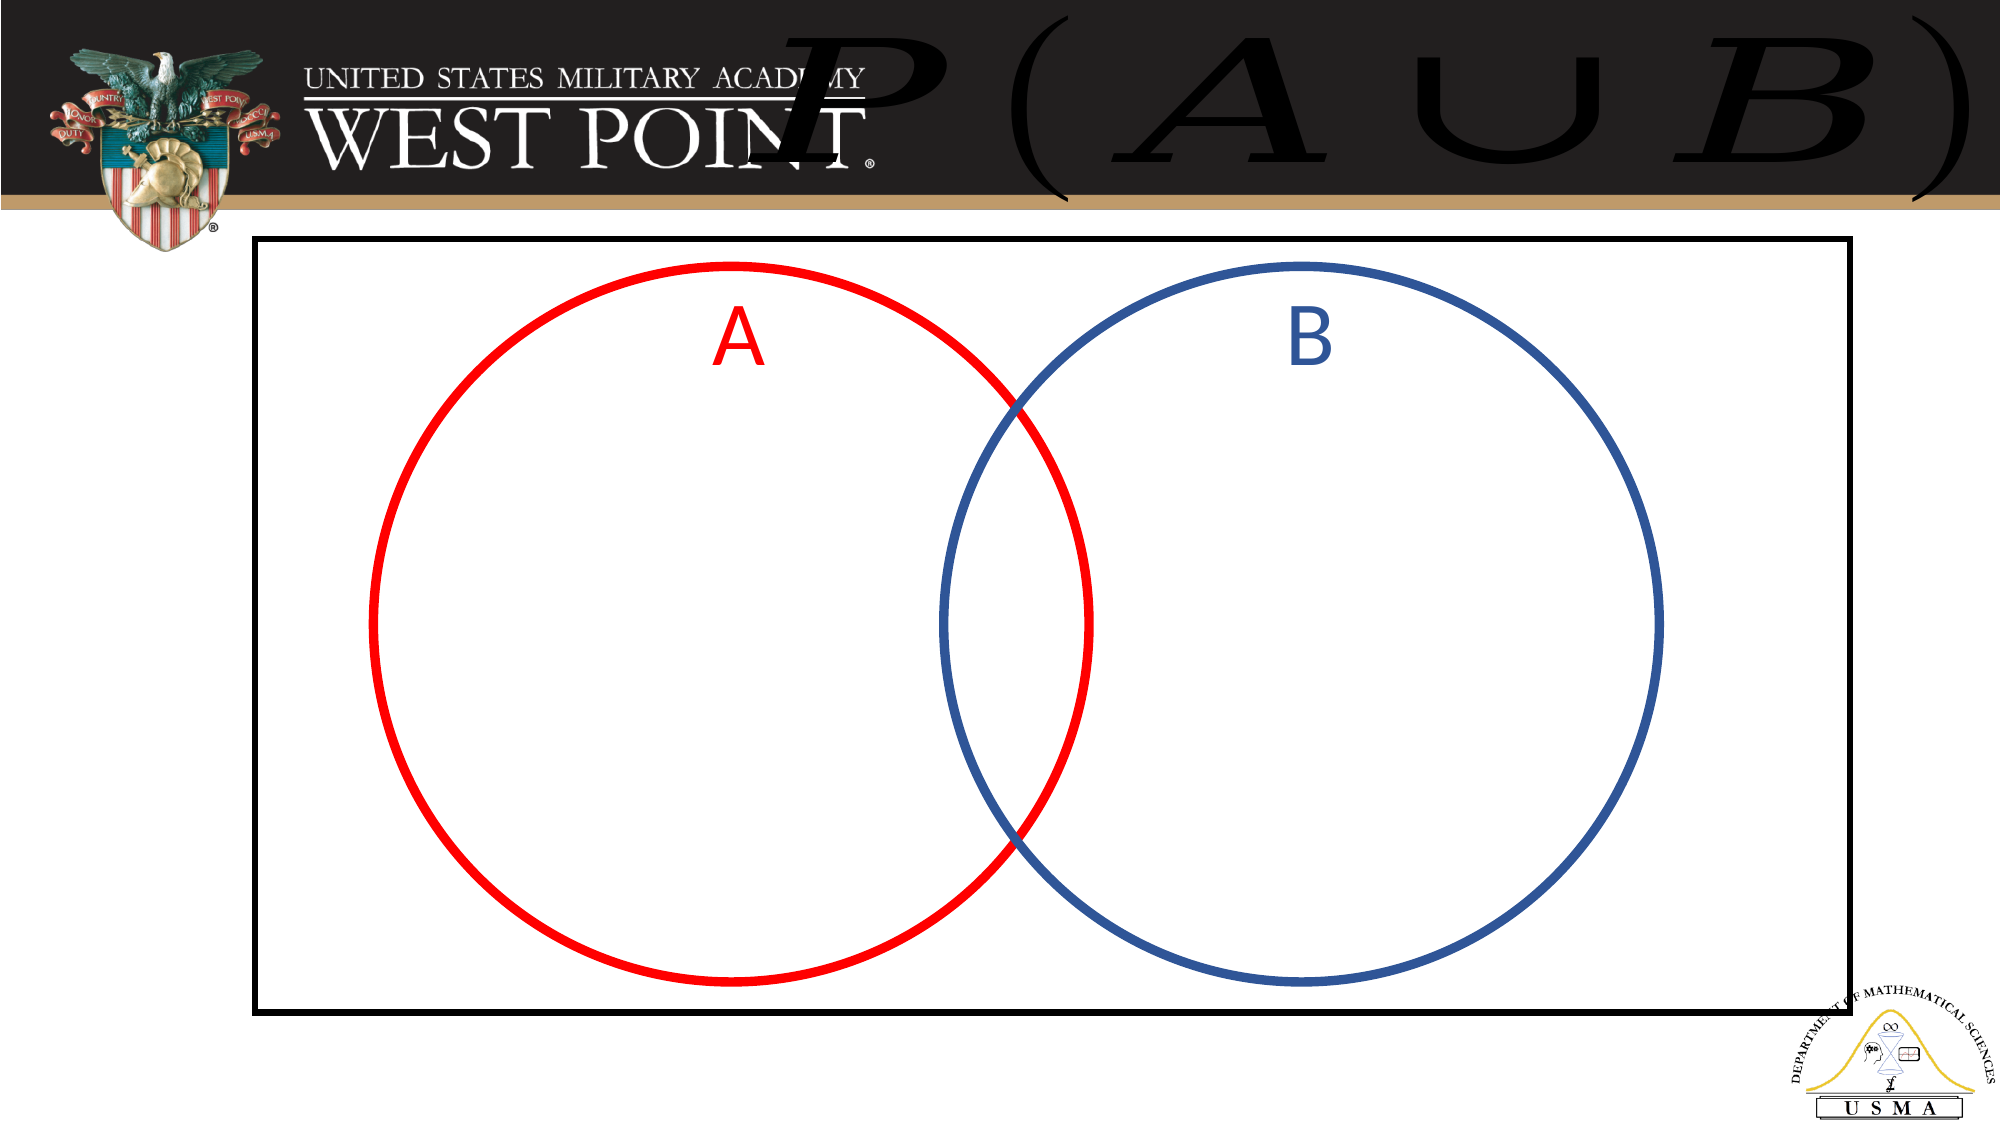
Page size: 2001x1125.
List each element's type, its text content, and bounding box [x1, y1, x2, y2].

text_box [372, 266, 1016, 984]
picture [0, 0, 2000, 252]
text_box [942, 266, 1661, 984]
picture [1787, 979, 2000, 1125]
text_box [254, 238, 1851, 1013]
text_box B [1270, 266, 1351, 392]
text_box A [697, 266, 780, 392]
